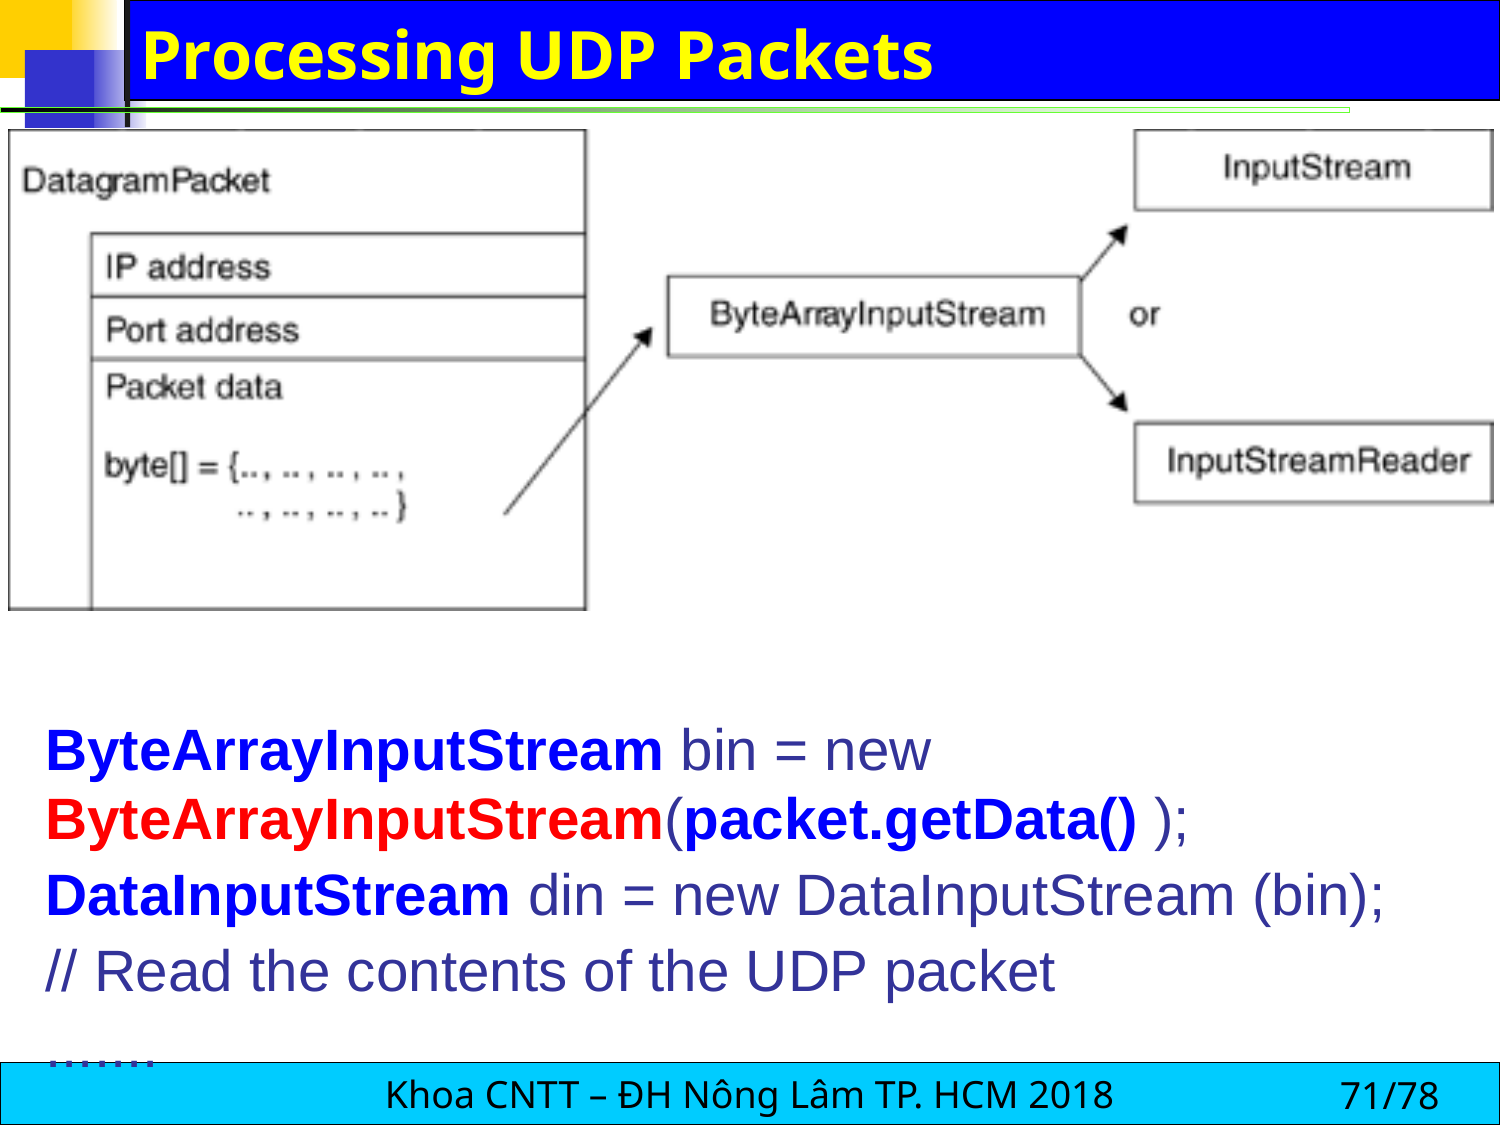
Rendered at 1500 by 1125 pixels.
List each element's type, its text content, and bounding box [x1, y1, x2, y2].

title Processing UDP Packets [124, 12, 1467, 101]
text_box ByteArrayInputStream bin = new ByteArrayInputStream(packet.getData() ); DataInputStream din = new DataInputStream (bin); // Read the contents of the UDP packet ....... [30, 704, 1494, 1087]
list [8, 129, 1495, 612]
